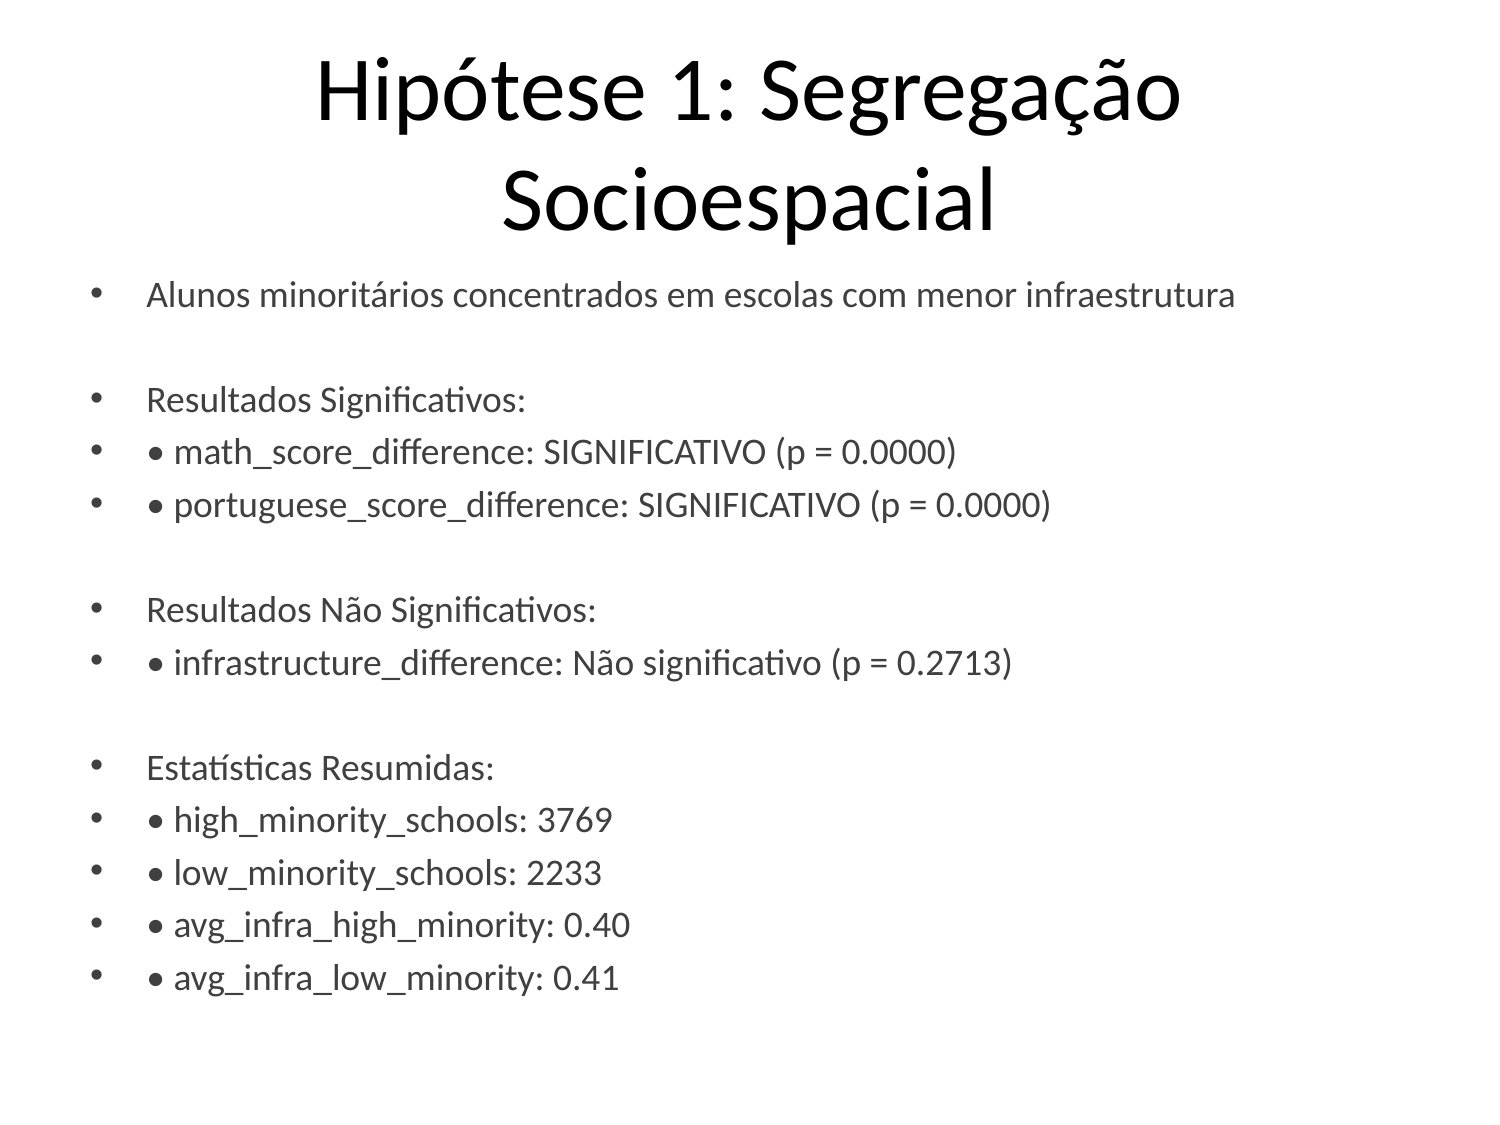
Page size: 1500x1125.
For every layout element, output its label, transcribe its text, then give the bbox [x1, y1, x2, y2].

list Alunos minoritários concentrados em escolas com menor infraestrutura Resultados Significativos: • math_score_difference: SIGNIFICATIVO (p = 0.0000) • portuguese_score_difference: SIGNIFICATIVO (p = 0.0000) Resultados Não Significativos: • infrastructure_difference: Não significativo (p = 0.2713) Estatísticas Resumidas: • high_minority_schools: 3769 • low_minority_schools: 2233 • avg_infra_high_minority: 0.40 • avg_infra_low_minority: 0.41 [75, 262, 1425, 1005]
title Hipótese 1: Segregação Socioespacial [75, 45, 1425, 233]
